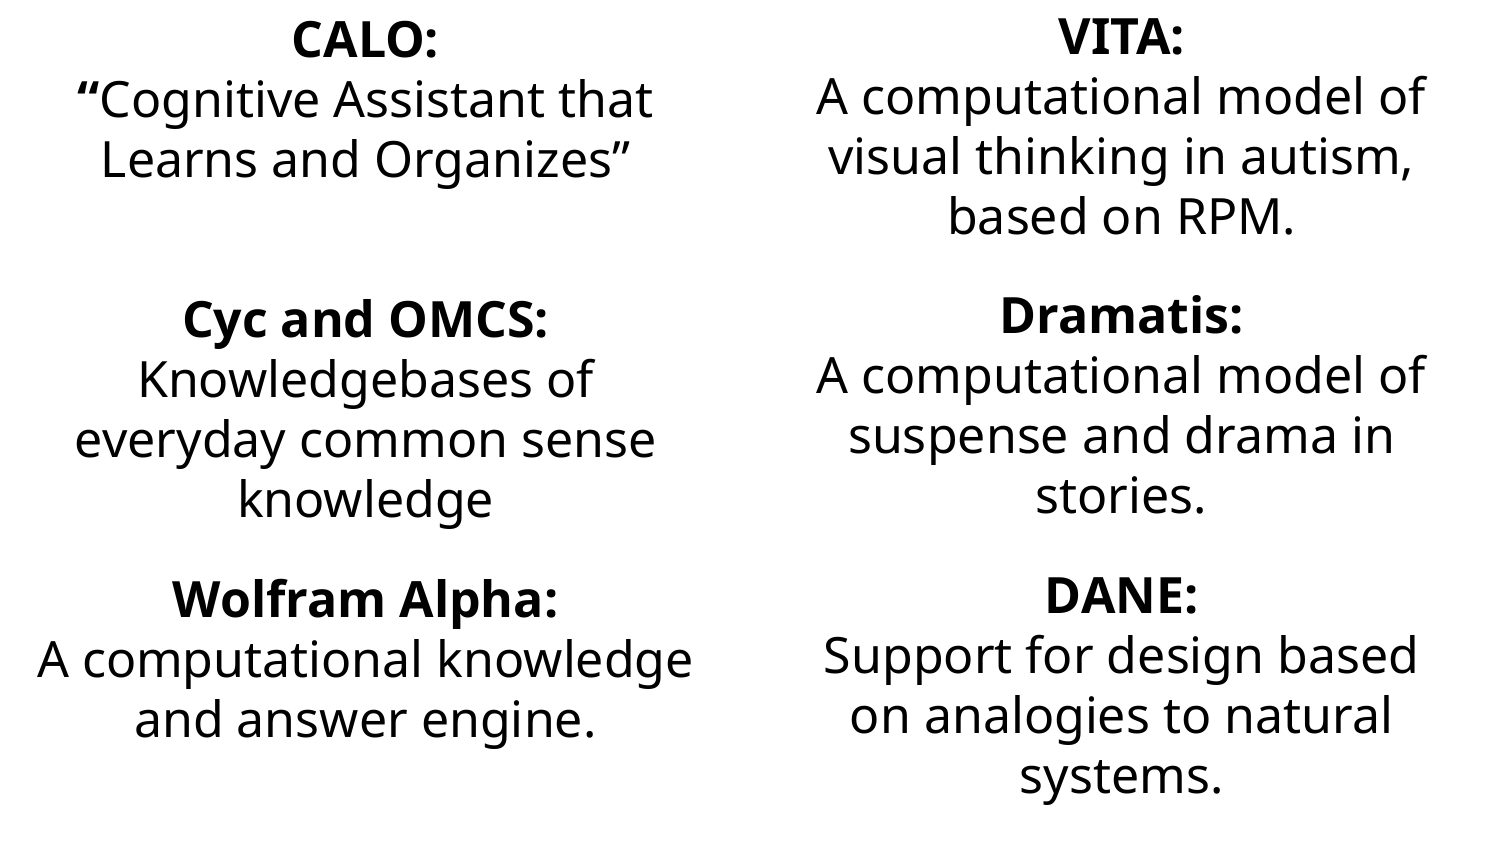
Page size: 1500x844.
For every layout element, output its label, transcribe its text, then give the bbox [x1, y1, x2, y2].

text_box VITA: A computational model of visual thinking in autism, based on RPM. Dramatis: A computational model of suspense and drama in stories. DANE: Support for design based on analogies to natural systems. [775, 0, 1469, 841]
text_box CALO: “Cognitive Assistant that Learns and Organizes” Cyc and OMCS: Knowledgebases of everyday common sense knowledge Wolfram Alpha: A computational knowledge and answer engine. [19, 0, 713, 844]
